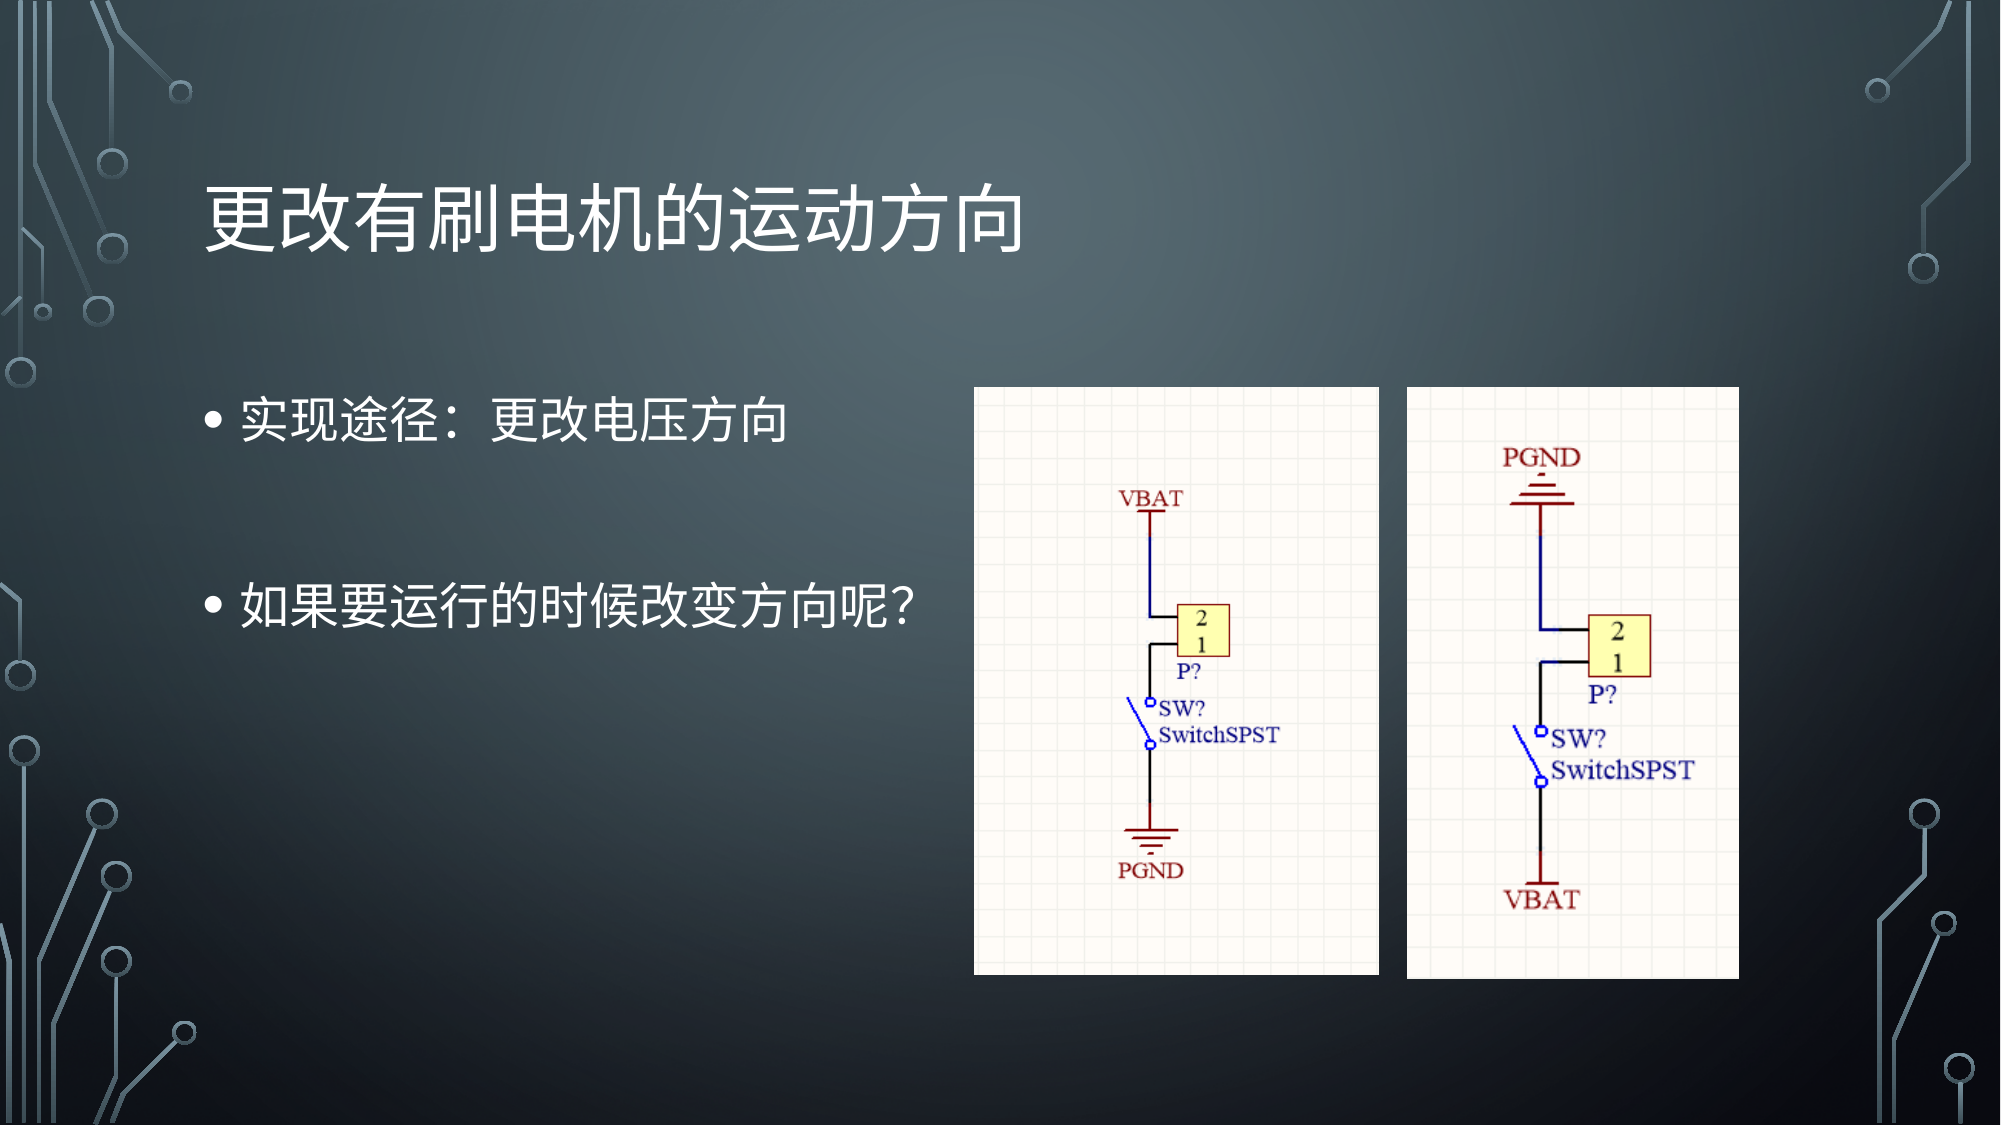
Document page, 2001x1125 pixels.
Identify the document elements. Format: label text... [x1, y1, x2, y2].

title 更改有刷电机的运动方向 [187, 101, 1813, 344]
picture [1406, 387, 1739, 979]
list 实现途径：更改电压方向 如果要运行的时候改变方向呢？ [187, 369, 1813, 950]
picture [974, 387, 1379, 976]
